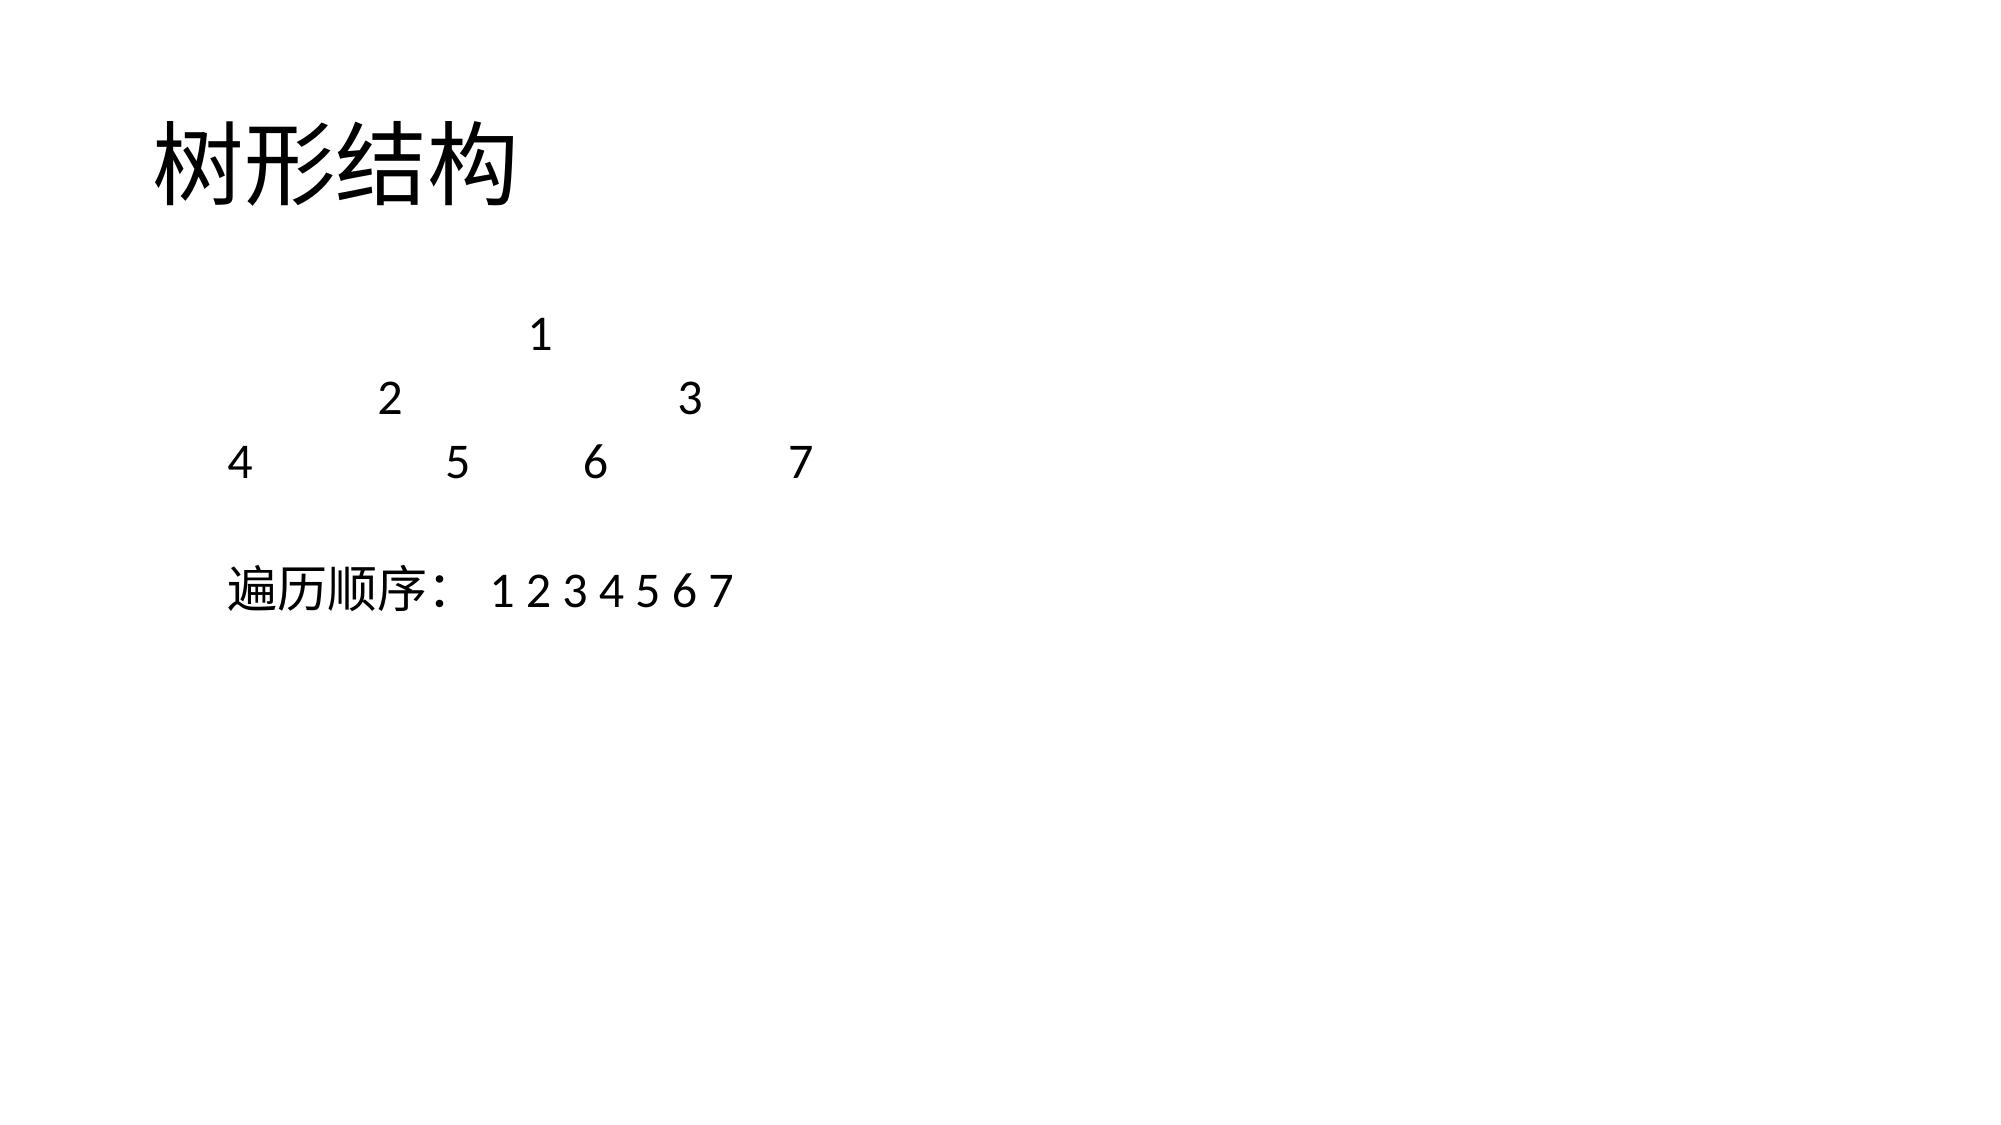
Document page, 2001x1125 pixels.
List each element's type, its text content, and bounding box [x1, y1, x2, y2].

title 树形结构 [137, 59, 1863, 278]
list 1 2 3 4 5 6 7 遍历顺序：1 2 3 4 5 6 7 [137, 299, 1863, 1014]
